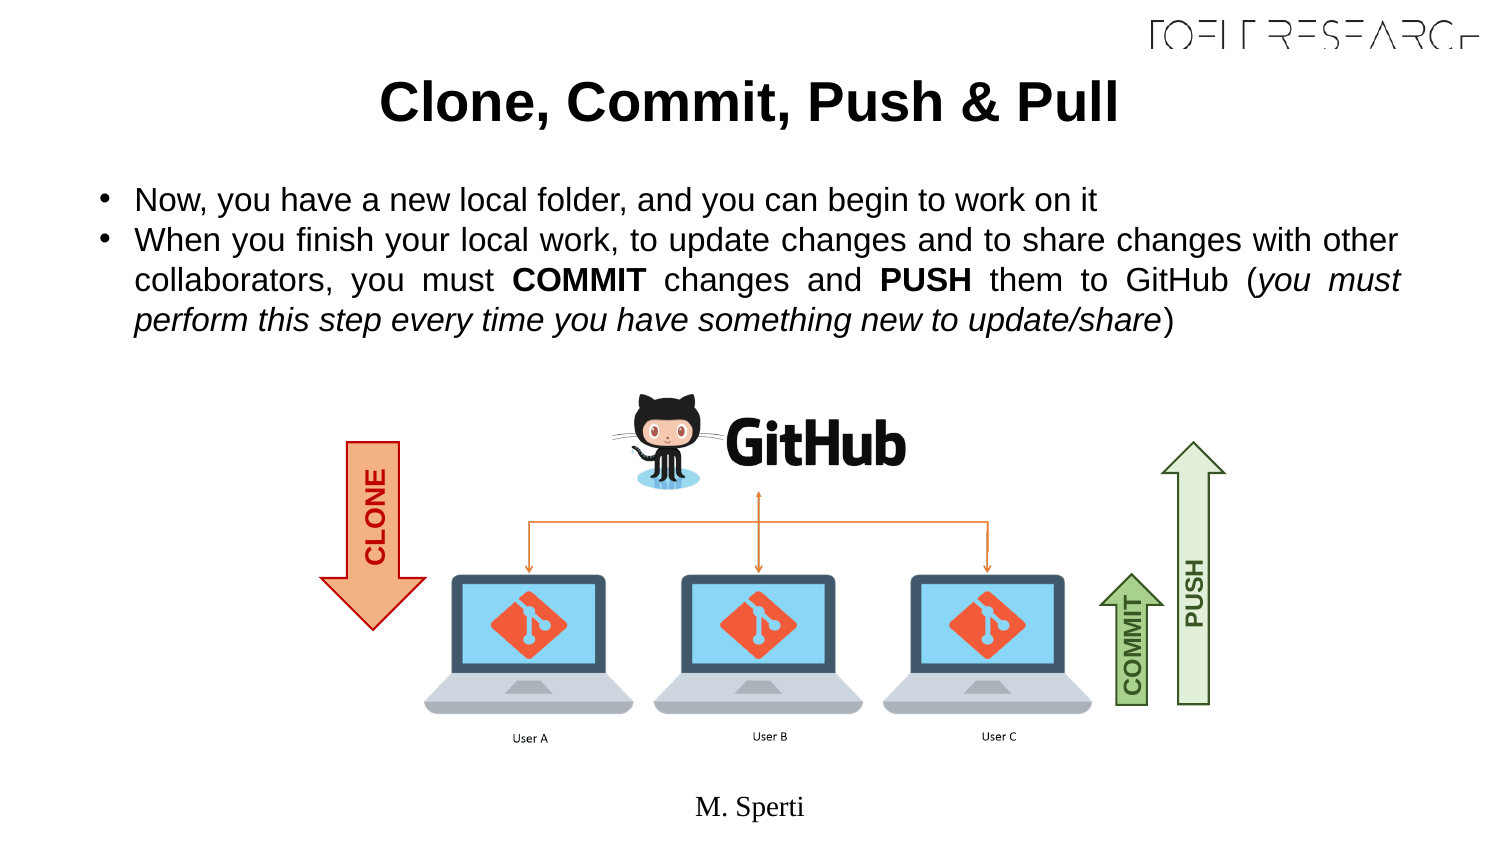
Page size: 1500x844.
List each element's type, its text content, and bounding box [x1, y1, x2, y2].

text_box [320, 392, 1224, 754]
footer M. Sperti [496, 782, 1004, 827]
text_box Now, you have a new local folder, and you can begin to work on it When you finish your local work, to update changes and to share changes with other collaborators, you must COMMIT changes and PUSH them to GitHub (you must perform this step every time you have something new to update/share) [84, 170, 1416, 426]
text_box Clone, Commit, Push & Pull [360, 58, 1140, 141]
